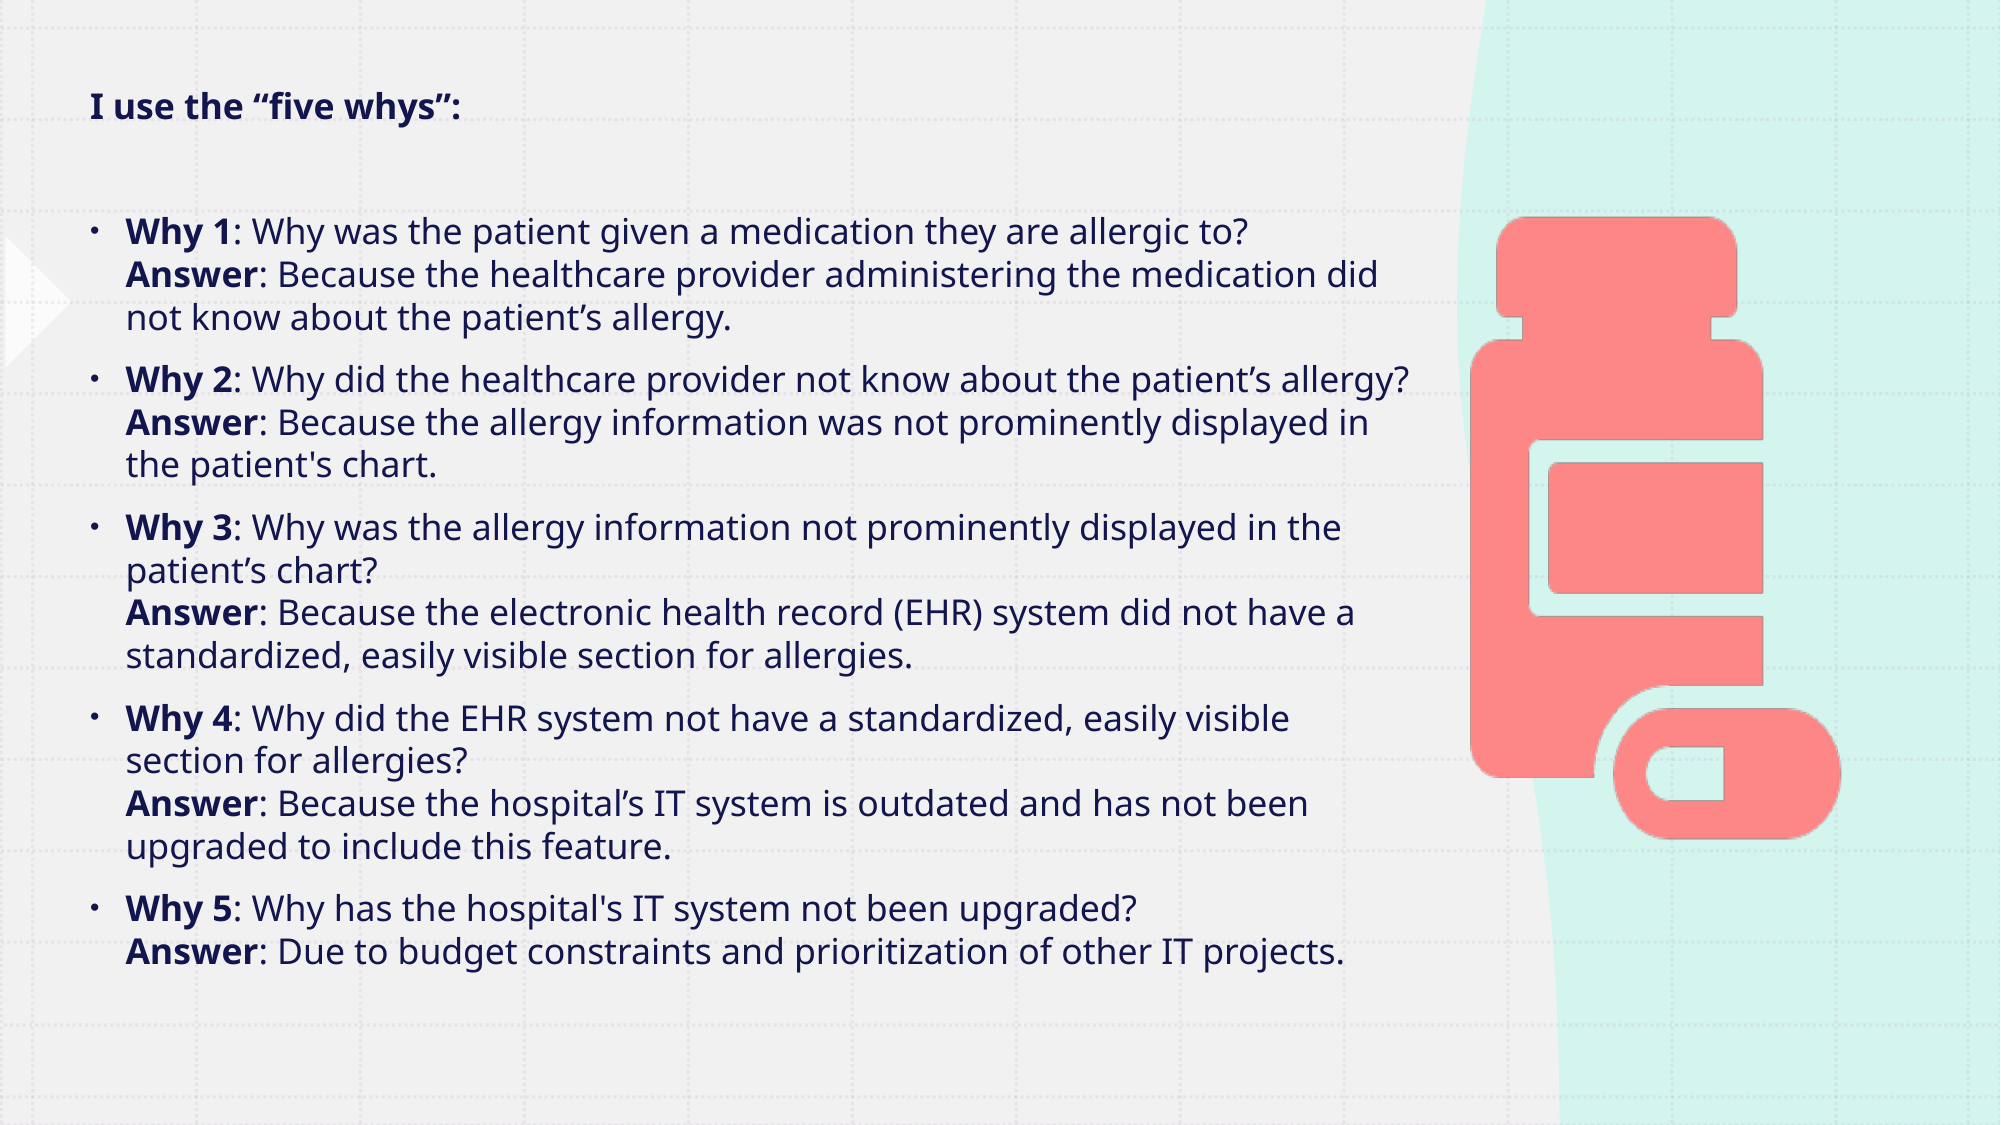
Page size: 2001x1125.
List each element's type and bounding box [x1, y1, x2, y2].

text_box [0, 0, 2000, 1125]
picture [1344, 160, 1968, 897]
